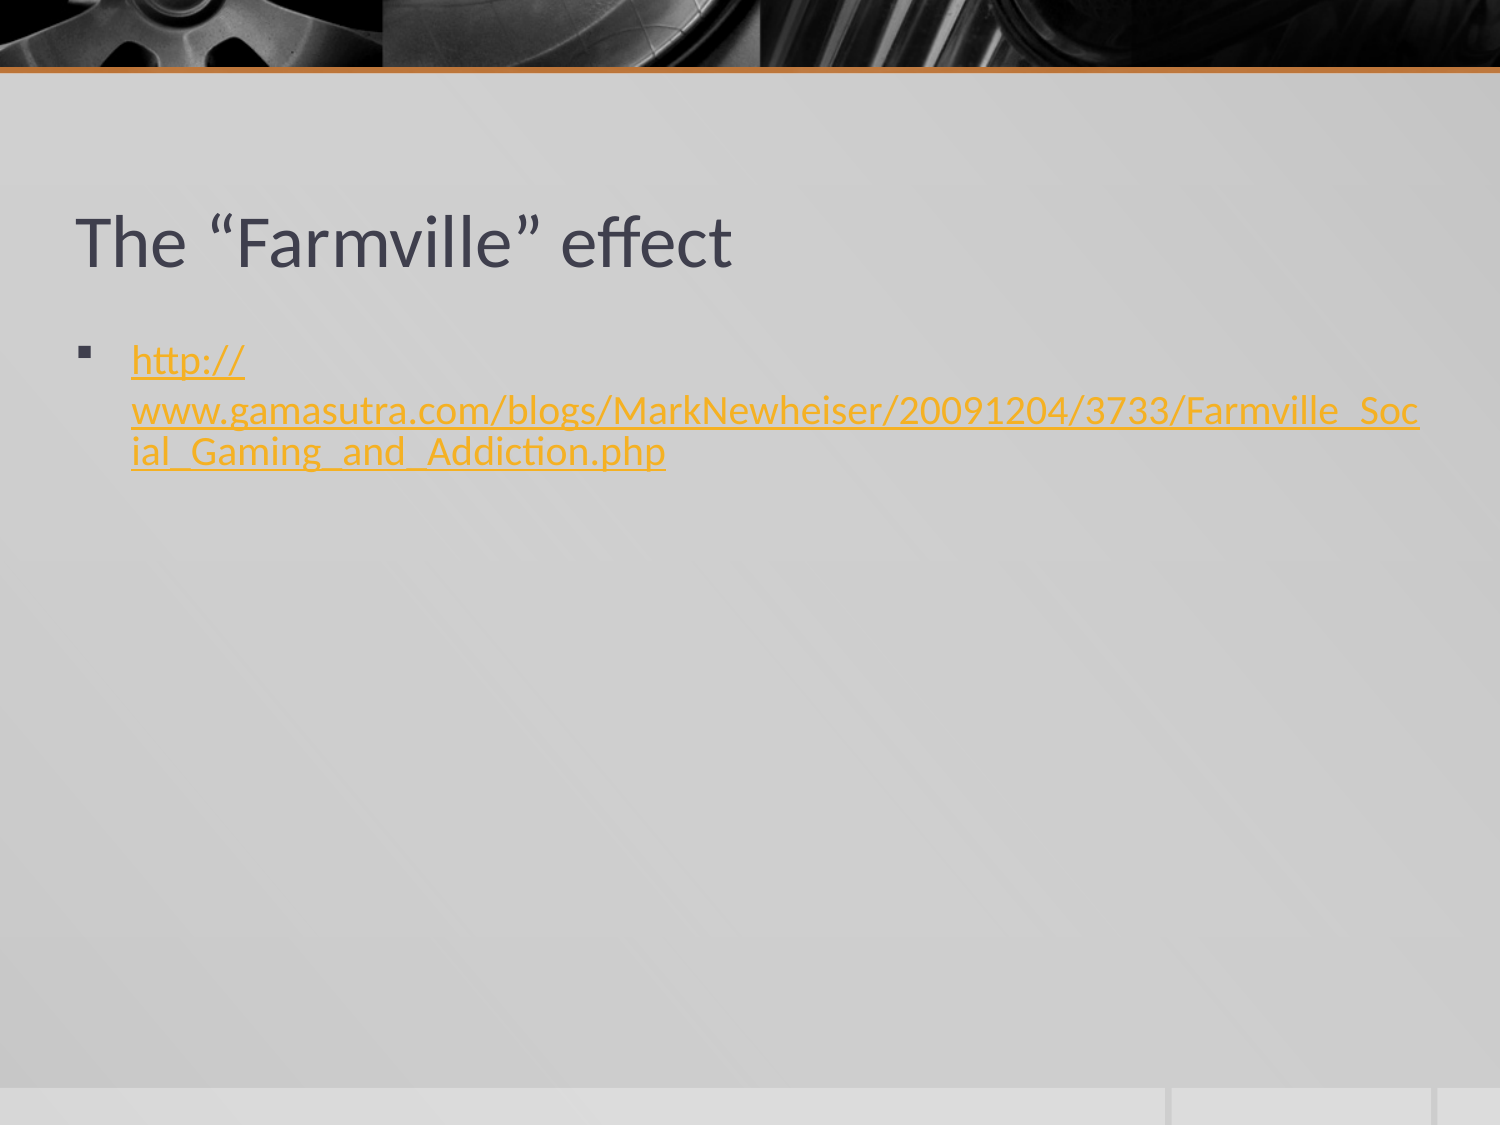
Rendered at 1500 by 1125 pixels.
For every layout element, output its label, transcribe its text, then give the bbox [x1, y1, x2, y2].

list http://www.gamasutra.com/blogs/MarkNewheiser/20091204/3733/Farmville_Social_Gaming_and_Addiction.php [75, 324, 1425, 1005]
picture [0, 0, 1500, 67]
title The “Farmville” effect [75, 162, 1425, 313]
